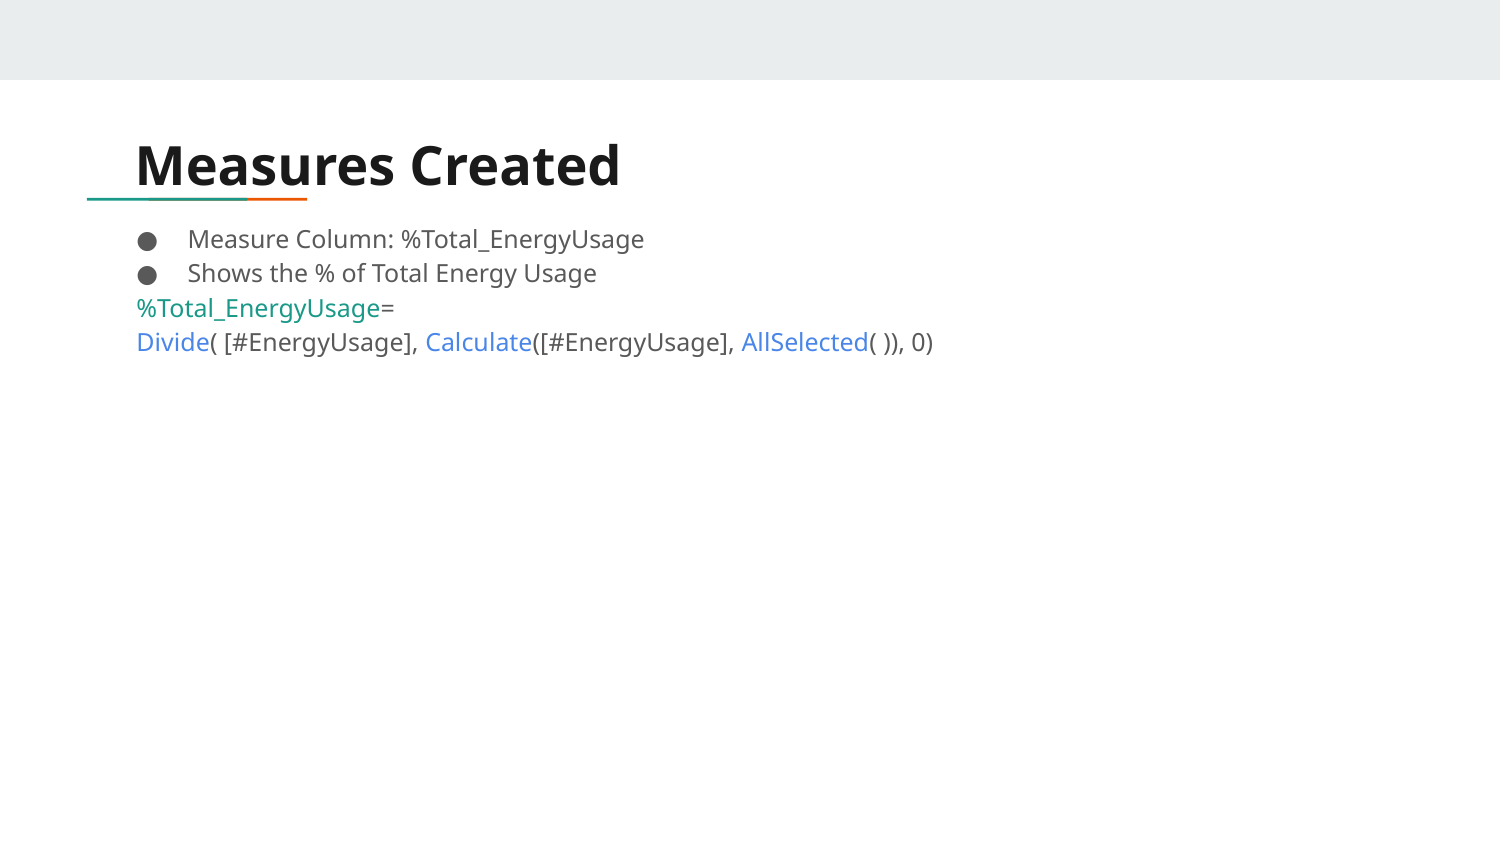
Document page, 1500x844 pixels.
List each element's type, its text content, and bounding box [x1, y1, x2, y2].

text_box Measure Column: %Total_EnergyUsage Shows the % of Total Energy Usage %Total_EnergyUsage= Divide( [#EnergyUsage], Calculate([#EnergyUsage], AllSelected( )), 0) [97, 204, 1214, 390]
title Measures Created [119, 116, 1381, 205]
